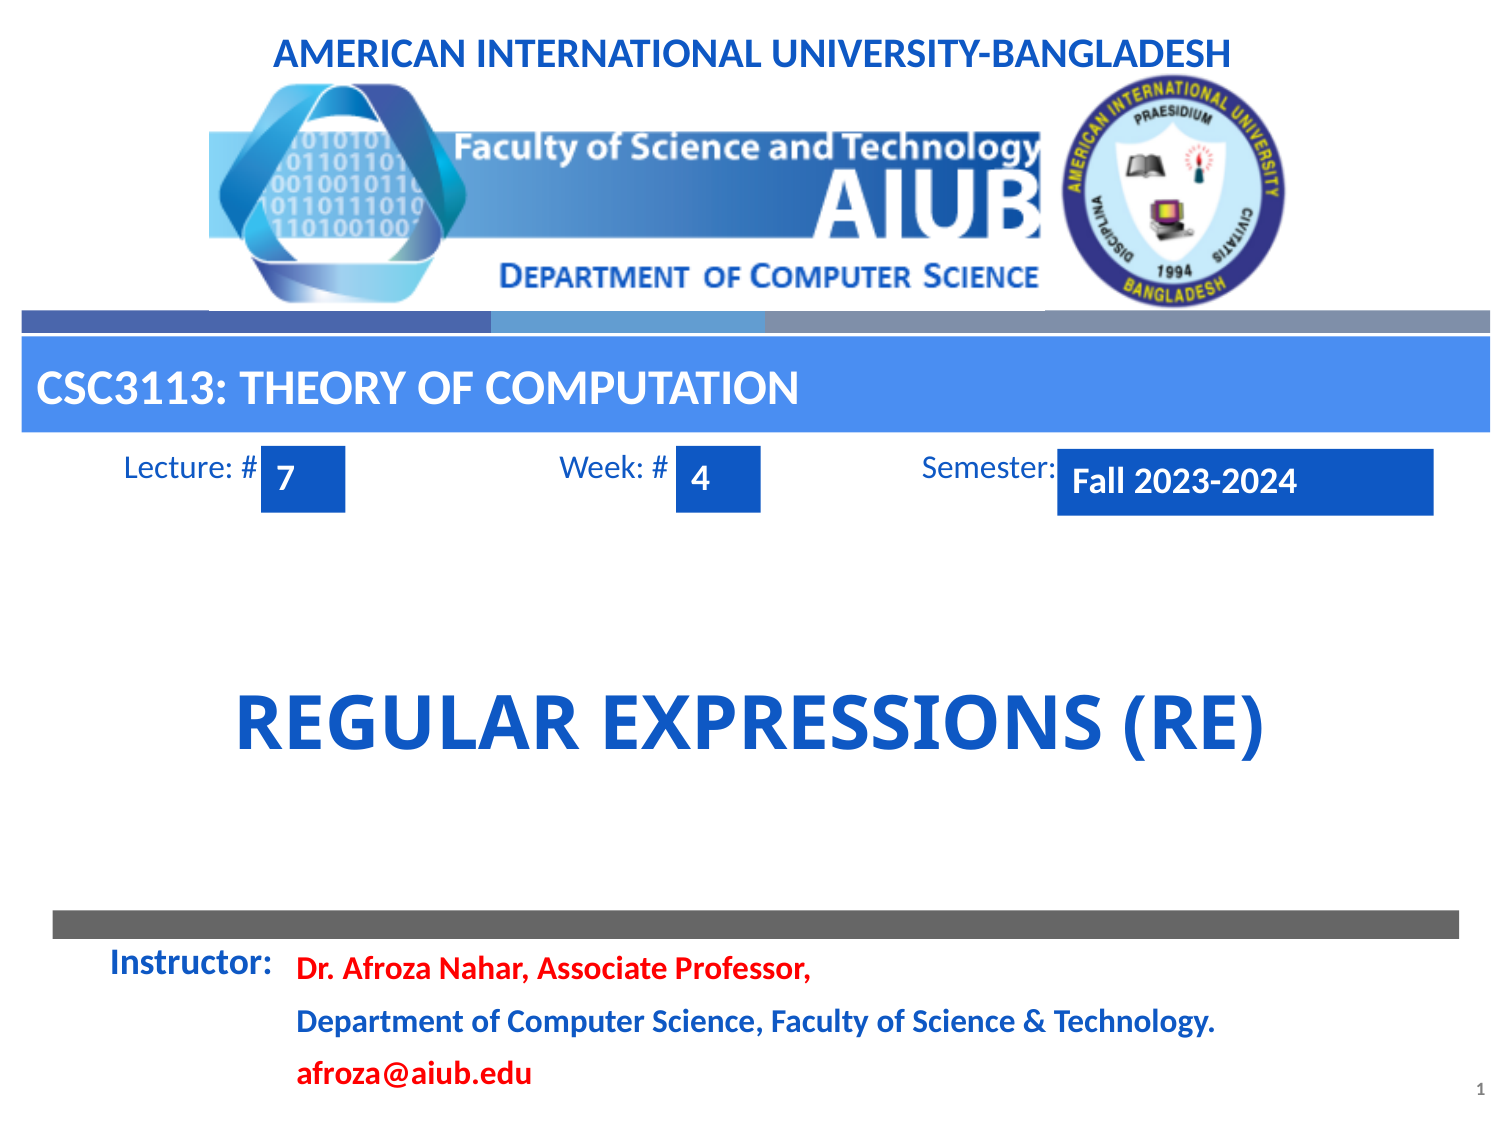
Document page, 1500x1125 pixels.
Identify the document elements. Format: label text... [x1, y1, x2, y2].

list 4 [676, 445, 761, 513]
list CSC3113: Theory of Computation [21, 336, 1491, 433]
picture [209, 71, 1045, 311]
list Fall 2023-2024 [1057, 448, 1434, 516]
picture [1057, 69, 1291, 314]
list 7 [261, 445, 346, 513]
title Regular Expressions (RE) [123, 545, 1377, 895]
list Dr. Afroza Nahar, Associate Professor, Department of Computer Science, Faculty of Science & Technology. afroza@aiub.edu [281, 938, 1434, 1105]
